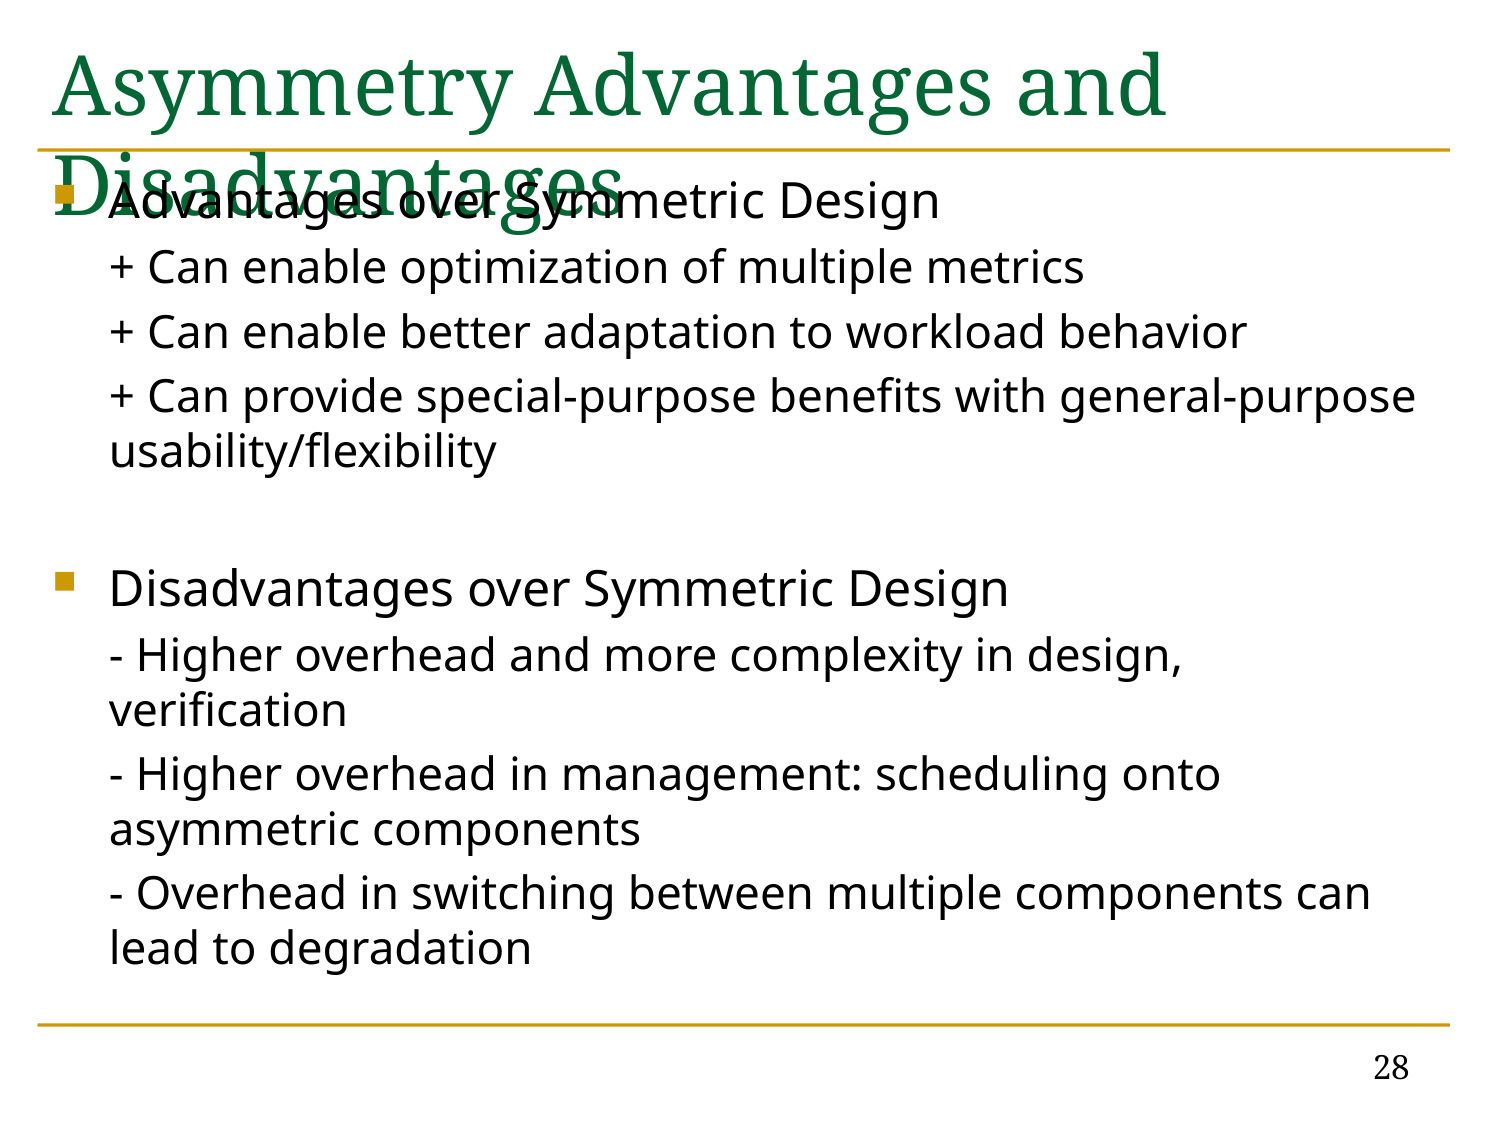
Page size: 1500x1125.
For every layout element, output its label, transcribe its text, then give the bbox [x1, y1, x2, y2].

title Asymmetry Advantages and Disadvantages [37, 24, 1488, 149]
slide_number 28 [1074, 1023, 1426, 1100]
list Advantages over Symmetric Design + Can enable optimization of multiple metrics + Can enable better adaptation to workload behavior + Can provide special-purpose benefits with general-purpose usability/flexibility Disadvantages over Symmetric Design - Higher overhead and more complexity in design, verification - Higher overhead in management: scheduling onto asymmetric components - Overhead in switching between multiple components can lead to degradation [37, 161, 1450, 1038]
